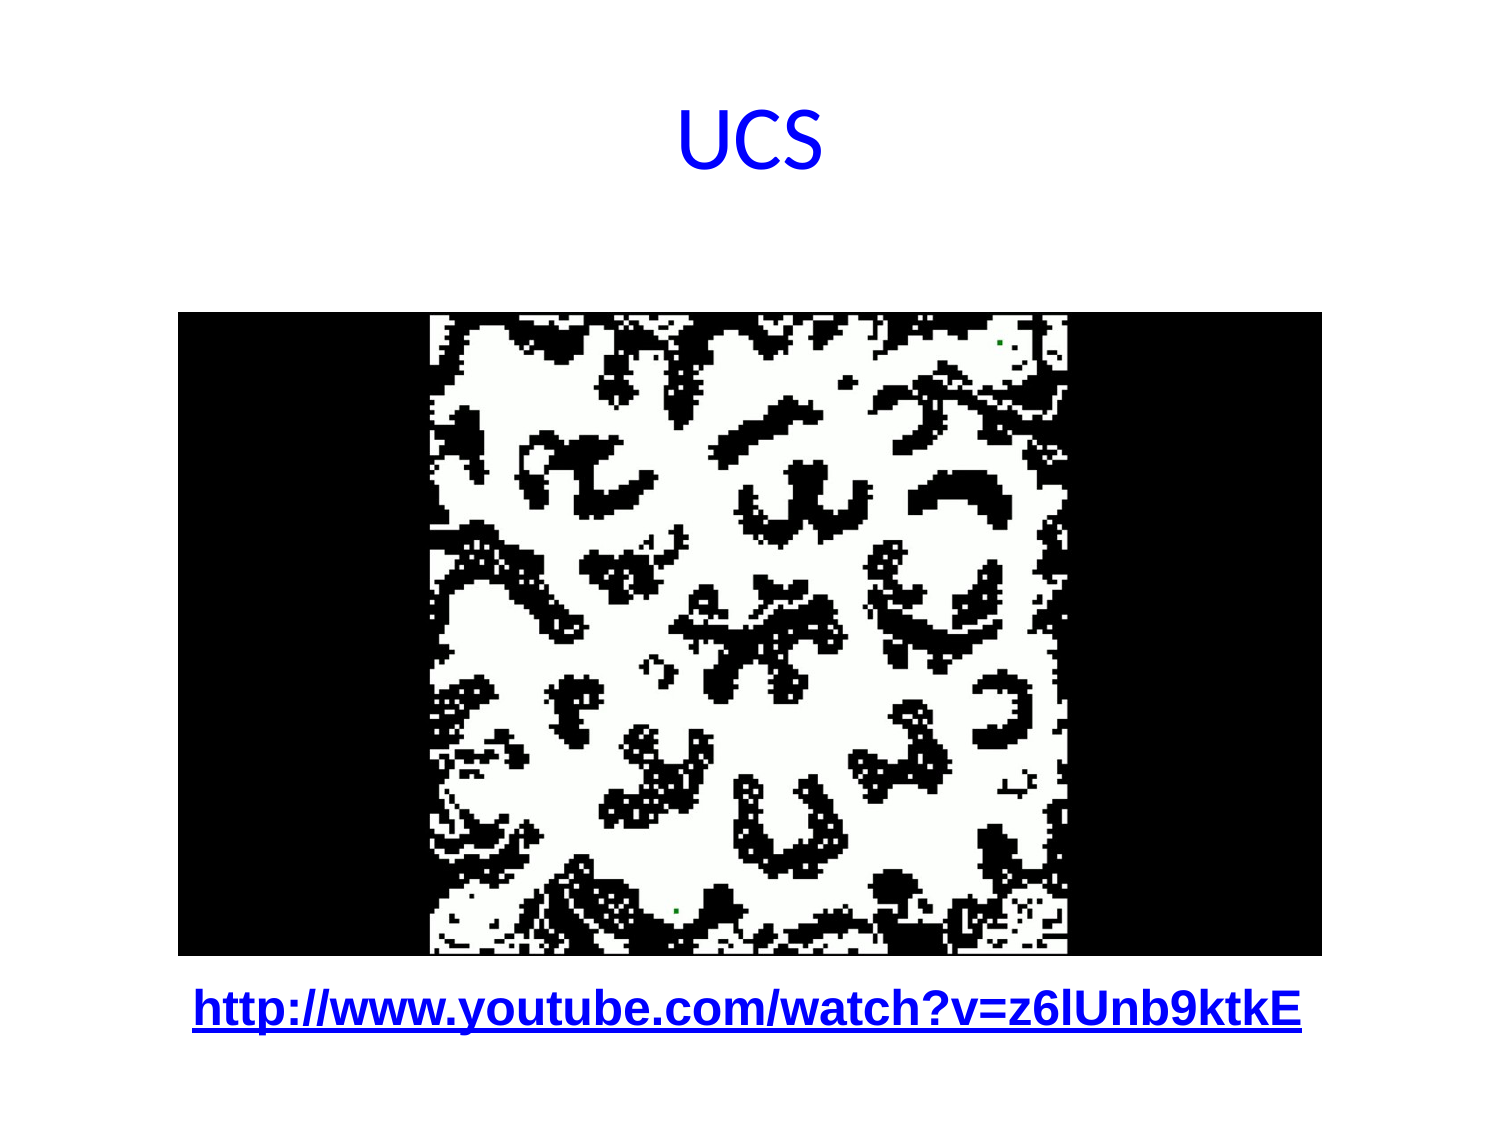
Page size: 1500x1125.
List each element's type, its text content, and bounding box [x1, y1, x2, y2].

title UCS [673, 75, 828, 266]
text_box http://www.youtube.com/watch?v=z6lUnb9ktkE [190, 972, 1313, 1035]
picture [178, 311, 1322, 956]
